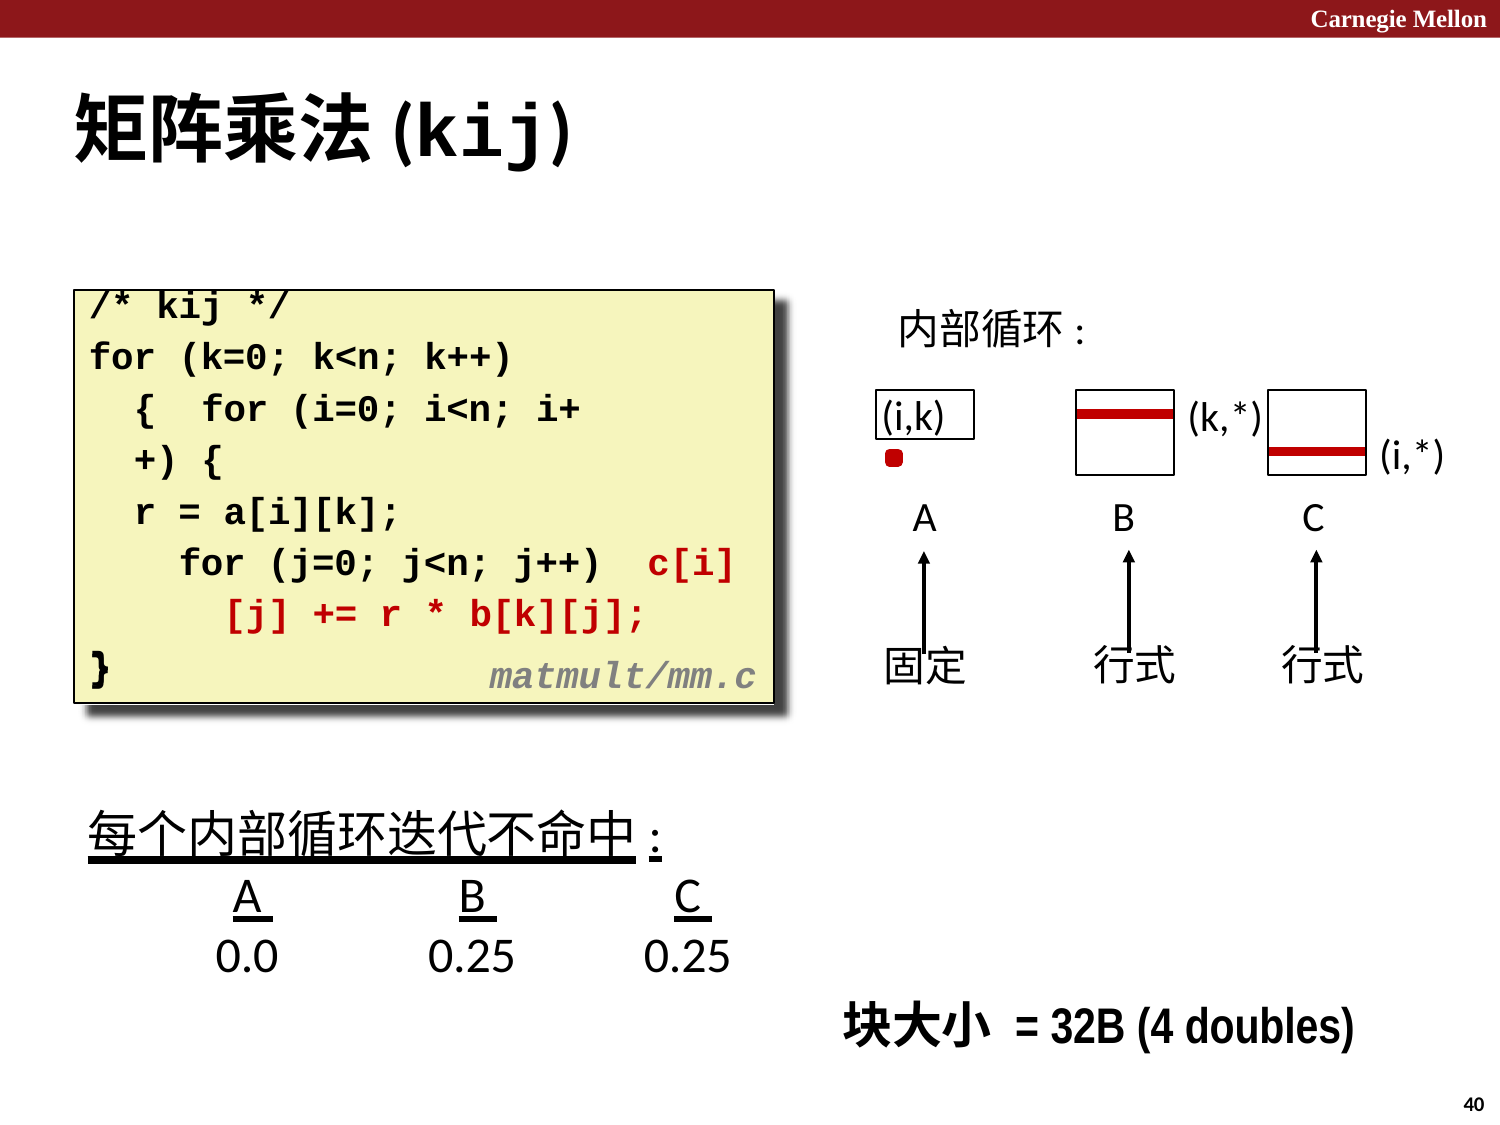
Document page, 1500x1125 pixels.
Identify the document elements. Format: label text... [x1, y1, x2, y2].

text_box A [910, 490, 939, 541]
text_box 行式 [1238, 638, 1405, 689]
title 矩阵乘法(kij) [71, 81, 940, 270]
text_box B 0.25 [426, 862, 519, 983]
text_box (i,k) [875, 390, 974, 440]
text_box [1310, 549, 1323, 563]
text_box /* kij */ for (k=0; k<n; k++) { for (i=0; i<n; i++) { r = a[i][k]; for (j=0; j<n; j++) c[i][j] += r * b[k][j]; } [88, 281, 741, 687]
text_box (i,*) [1377, 427, 1448, 478]
text_box matmult/mm.c [489, 651, 761, 697]
text_box [68, 276, 874, 739]
text_box C 0.25 [641, 862, 735, 983]
text_box 40 [1461, 1093, 1487, 1116]
text_box B [1110, 490, 1138, 541]
text_box [1075, 390, 1174, 476]
text_box 每个内部循环迭代不命中: [85, 802, 726, 863]
text_box [74, 290, 774, 704]
text_box A 0.0 [213, 862, 281, 983]
text_box 内部循环: [895, 302, 1086, 353]
text_box 行式 [1050, 638, 1218, 689]
text_box Carnegie Mellon [1308, 2, 1492, 33]
text_box 固定 [881, 639, 975, 690]
text_box [1122, 549, 1136, 563]
text_box [889, 453, 898, 462]
text_box [917, 551, 931, 564]
text_box 块大小 = 32B (4 doubles) [840, 993, 1455, 1054]
text_box } [88, 643, 114, 689]
text_box [1267, 390, 1366, 476]
text_box (k,*) [1185, 390, 1266, 441]
text_box C [1300, 490, 1327, 541]
